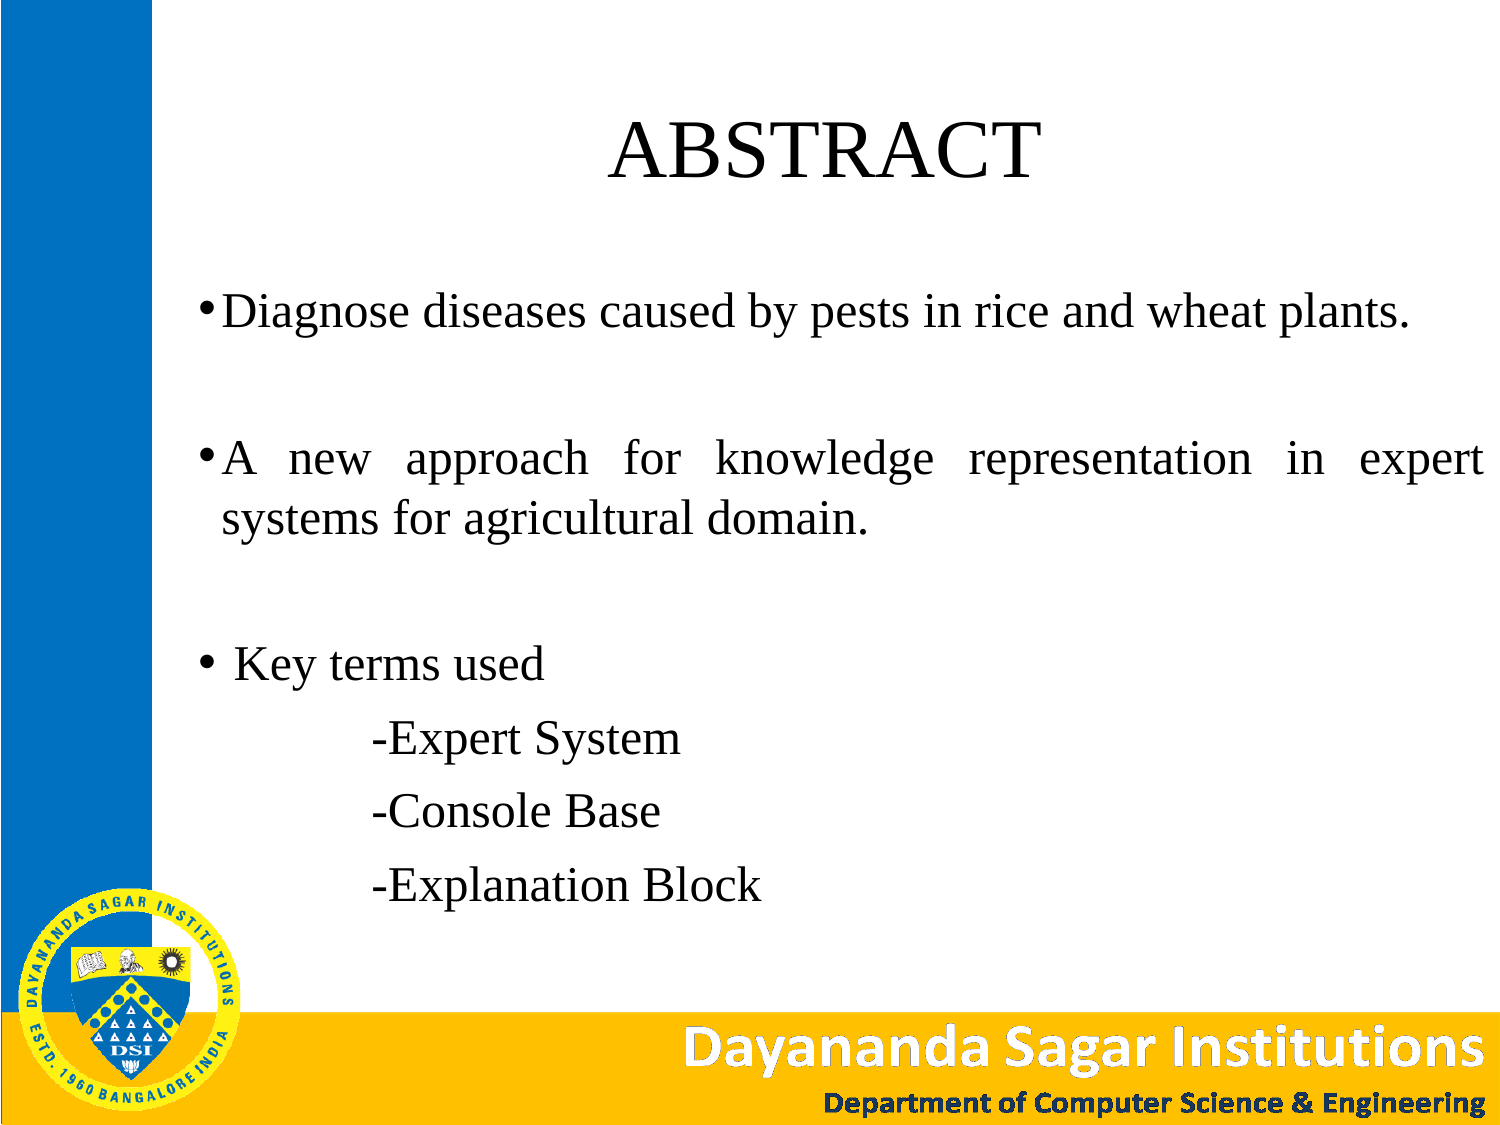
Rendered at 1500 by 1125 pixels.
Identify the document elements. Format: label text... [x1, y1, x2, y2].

title ABSTRACT [150, 50, 1500, 238]
picture [0, 0, 1500, 1125]
list Diagnose diseases caused by pests in rice and wheat plants. A new approach for knowledge representation in expert systems for agricultural domain. Key terms used -Expert System -Console Base -Explanation Block [150, 262, 1500, 1005]
